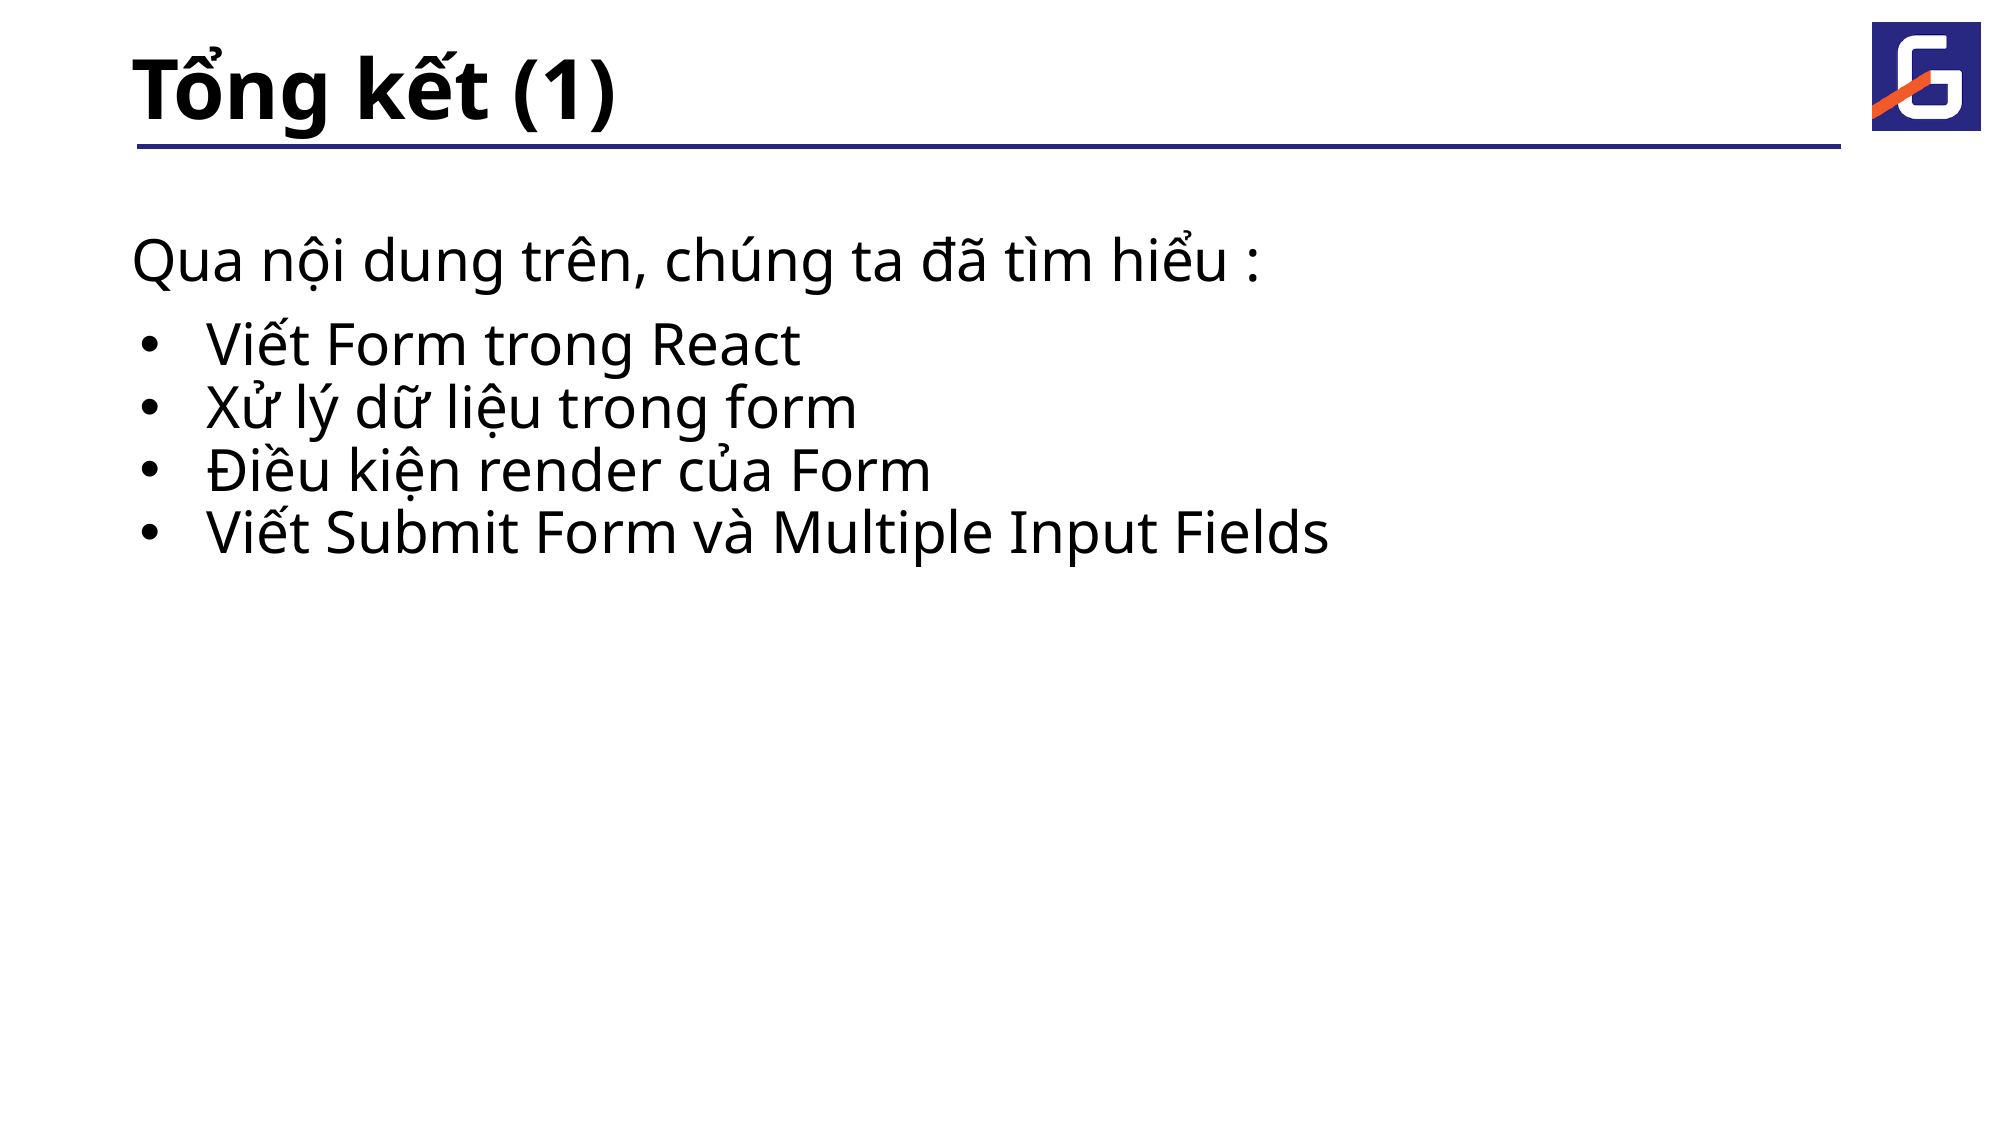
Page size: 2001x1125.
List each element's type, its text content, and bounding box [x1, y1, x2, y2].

title Tổng kết (1) [116, 26, 1868, 160]
list Qua nội dung trên, chúng ta đã tìm hiểu : Viết Form trong React Xử lý dữ liệu trong form Điều kiện render của Form Viết Submit Form và Multiple Input Fields [116, 224, 1905, 1082]
picture [1872, 22, 1981, 131]
